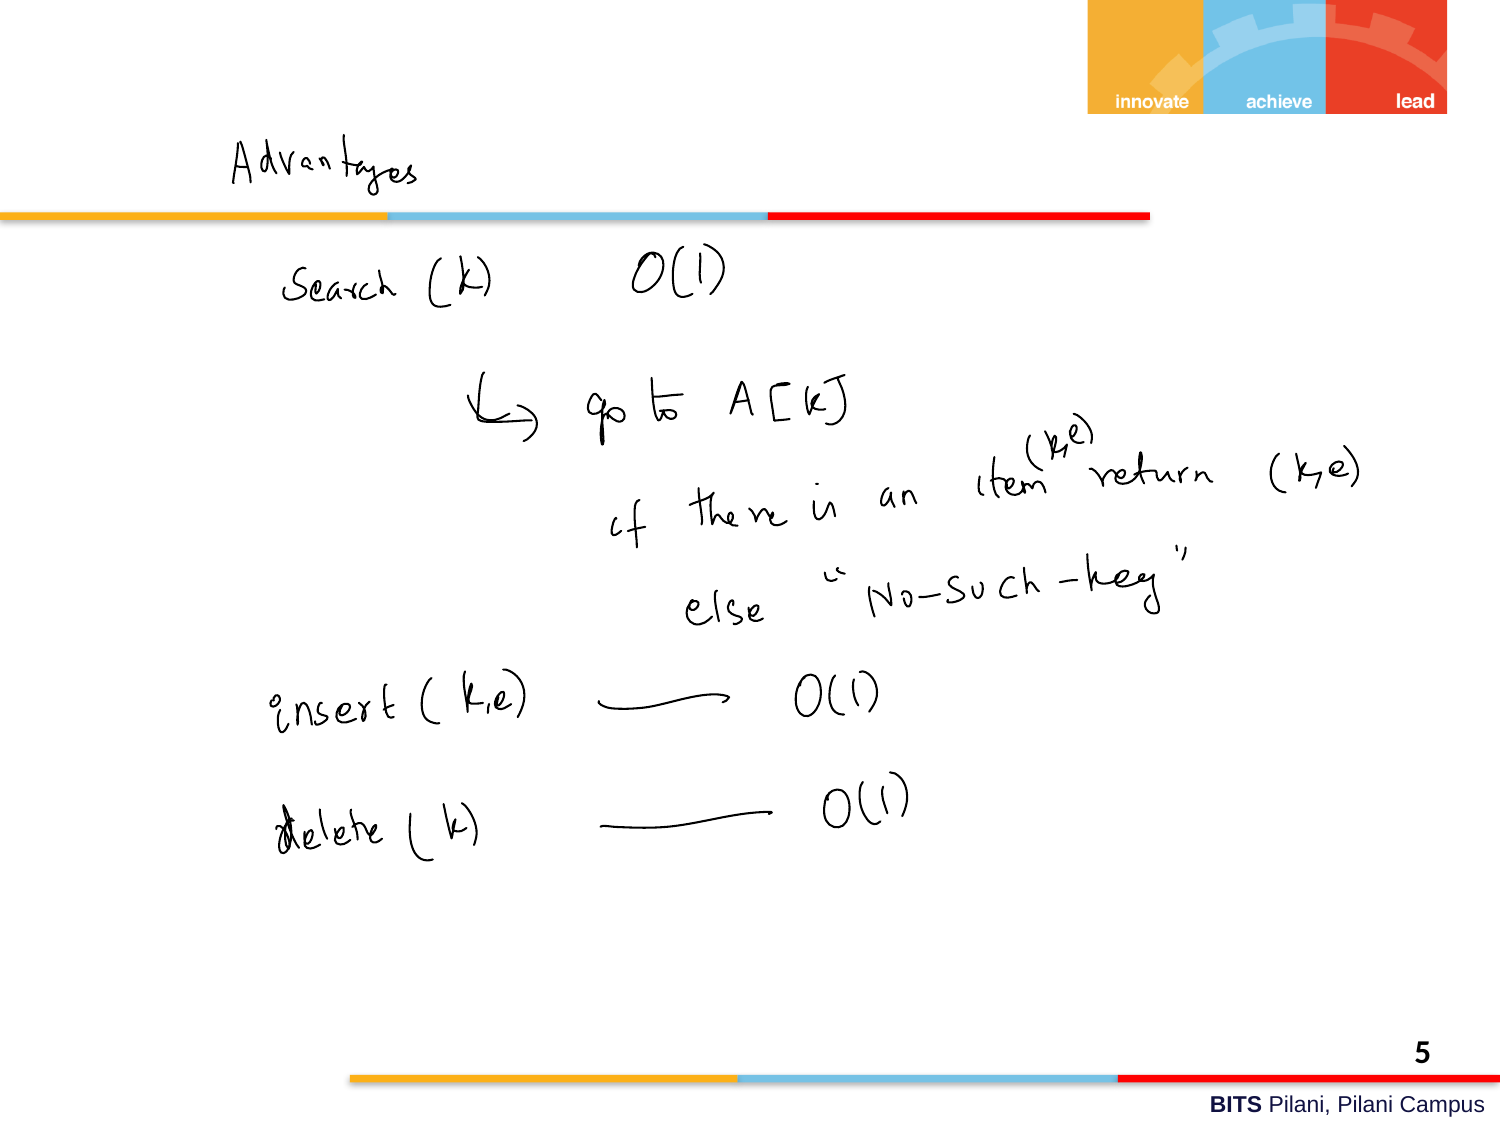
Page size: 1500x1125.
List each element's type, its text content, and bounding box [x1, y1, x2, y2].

slide_number 5 [1399, 1023, 1500, 1072]
picture [1087, 0, 1448, 114]
